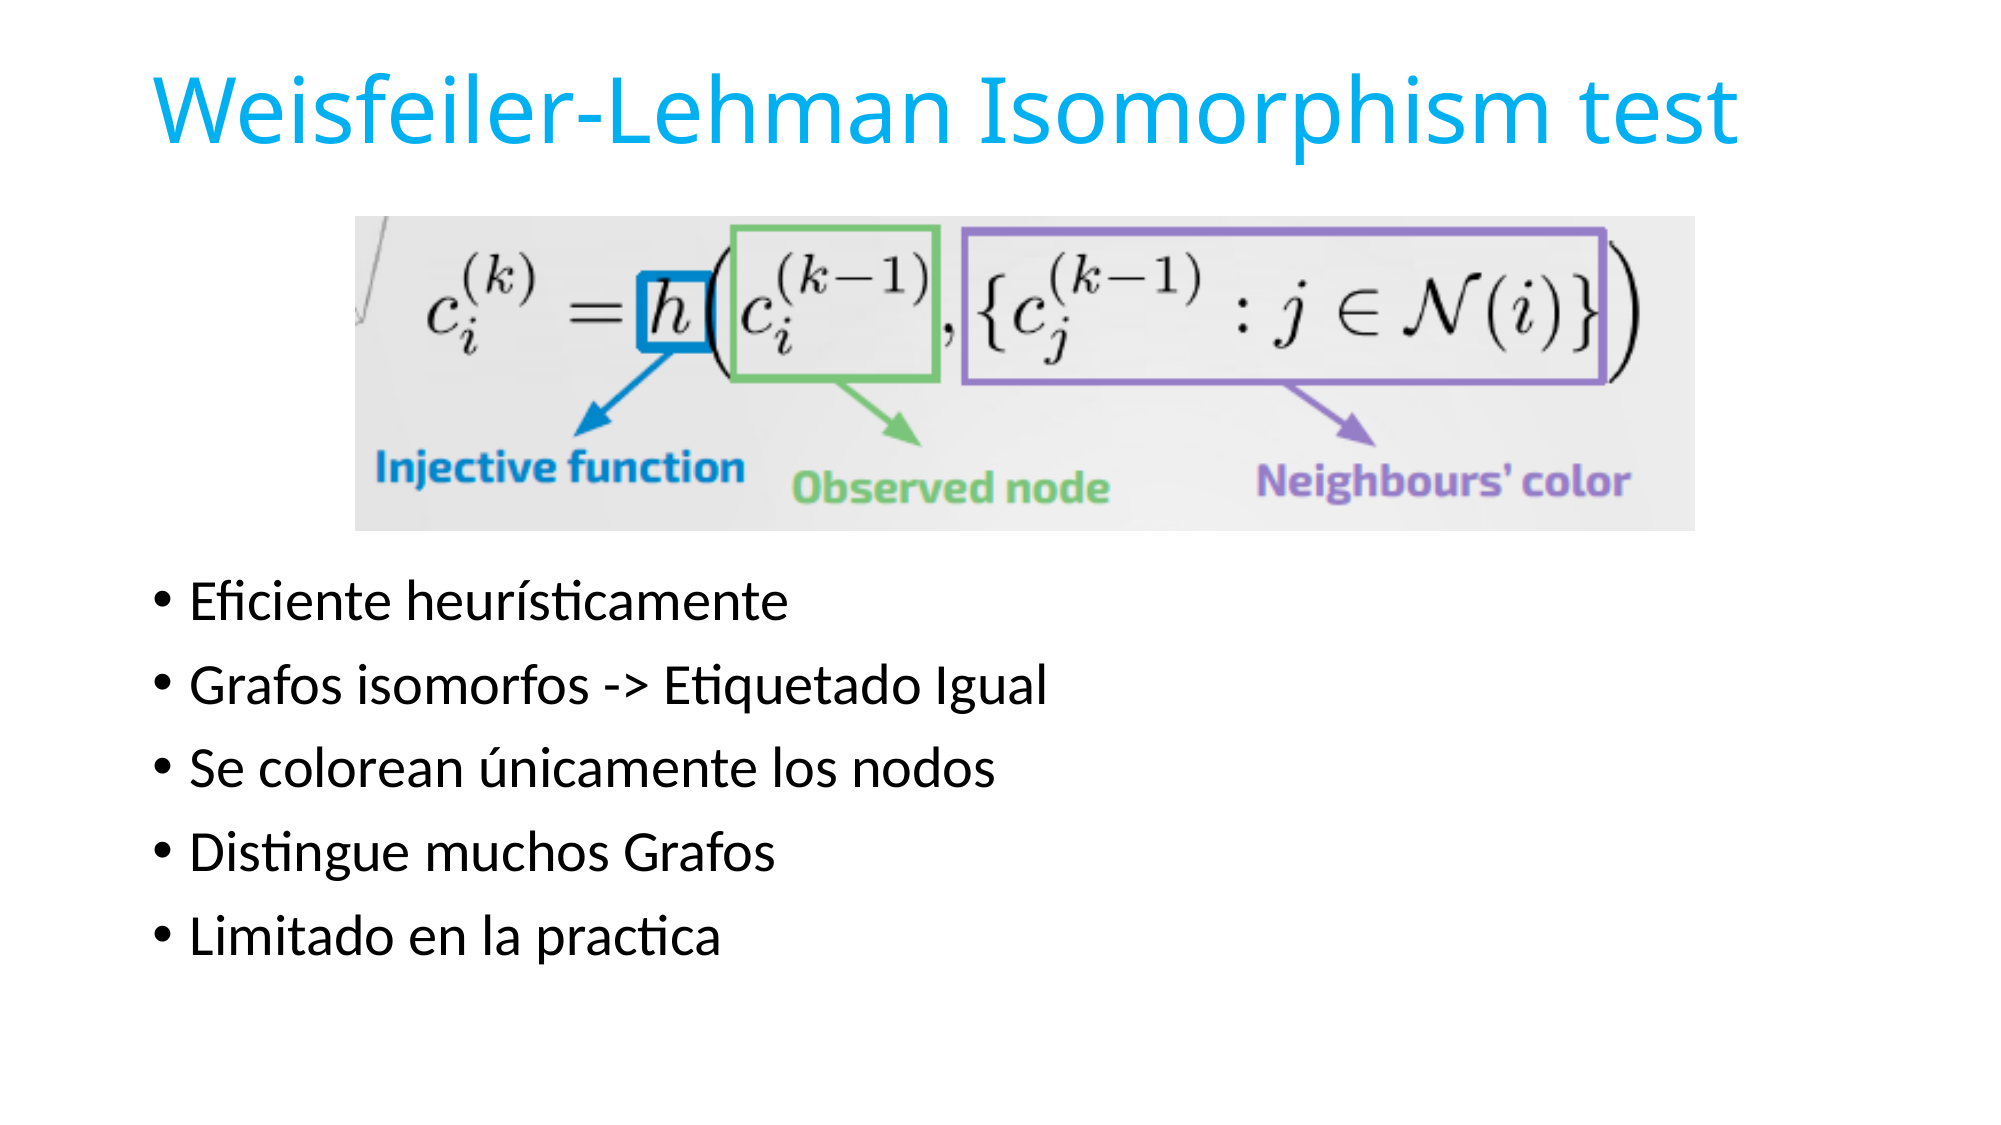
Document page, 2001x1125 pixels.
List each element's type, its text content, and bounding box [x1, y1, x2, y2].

picture [355, 216, 1695, 531]
list Eficiente heurísticamente Grafos isomorfos -> Etiquetado Igual Se colorean únicamente los nodos Distingue muchos Grafos Limitado en la practica [137, 562, 1863, 1014]
title Weisfeiler-Lehman Isomorphism test [137, 59, 1863, 278]
